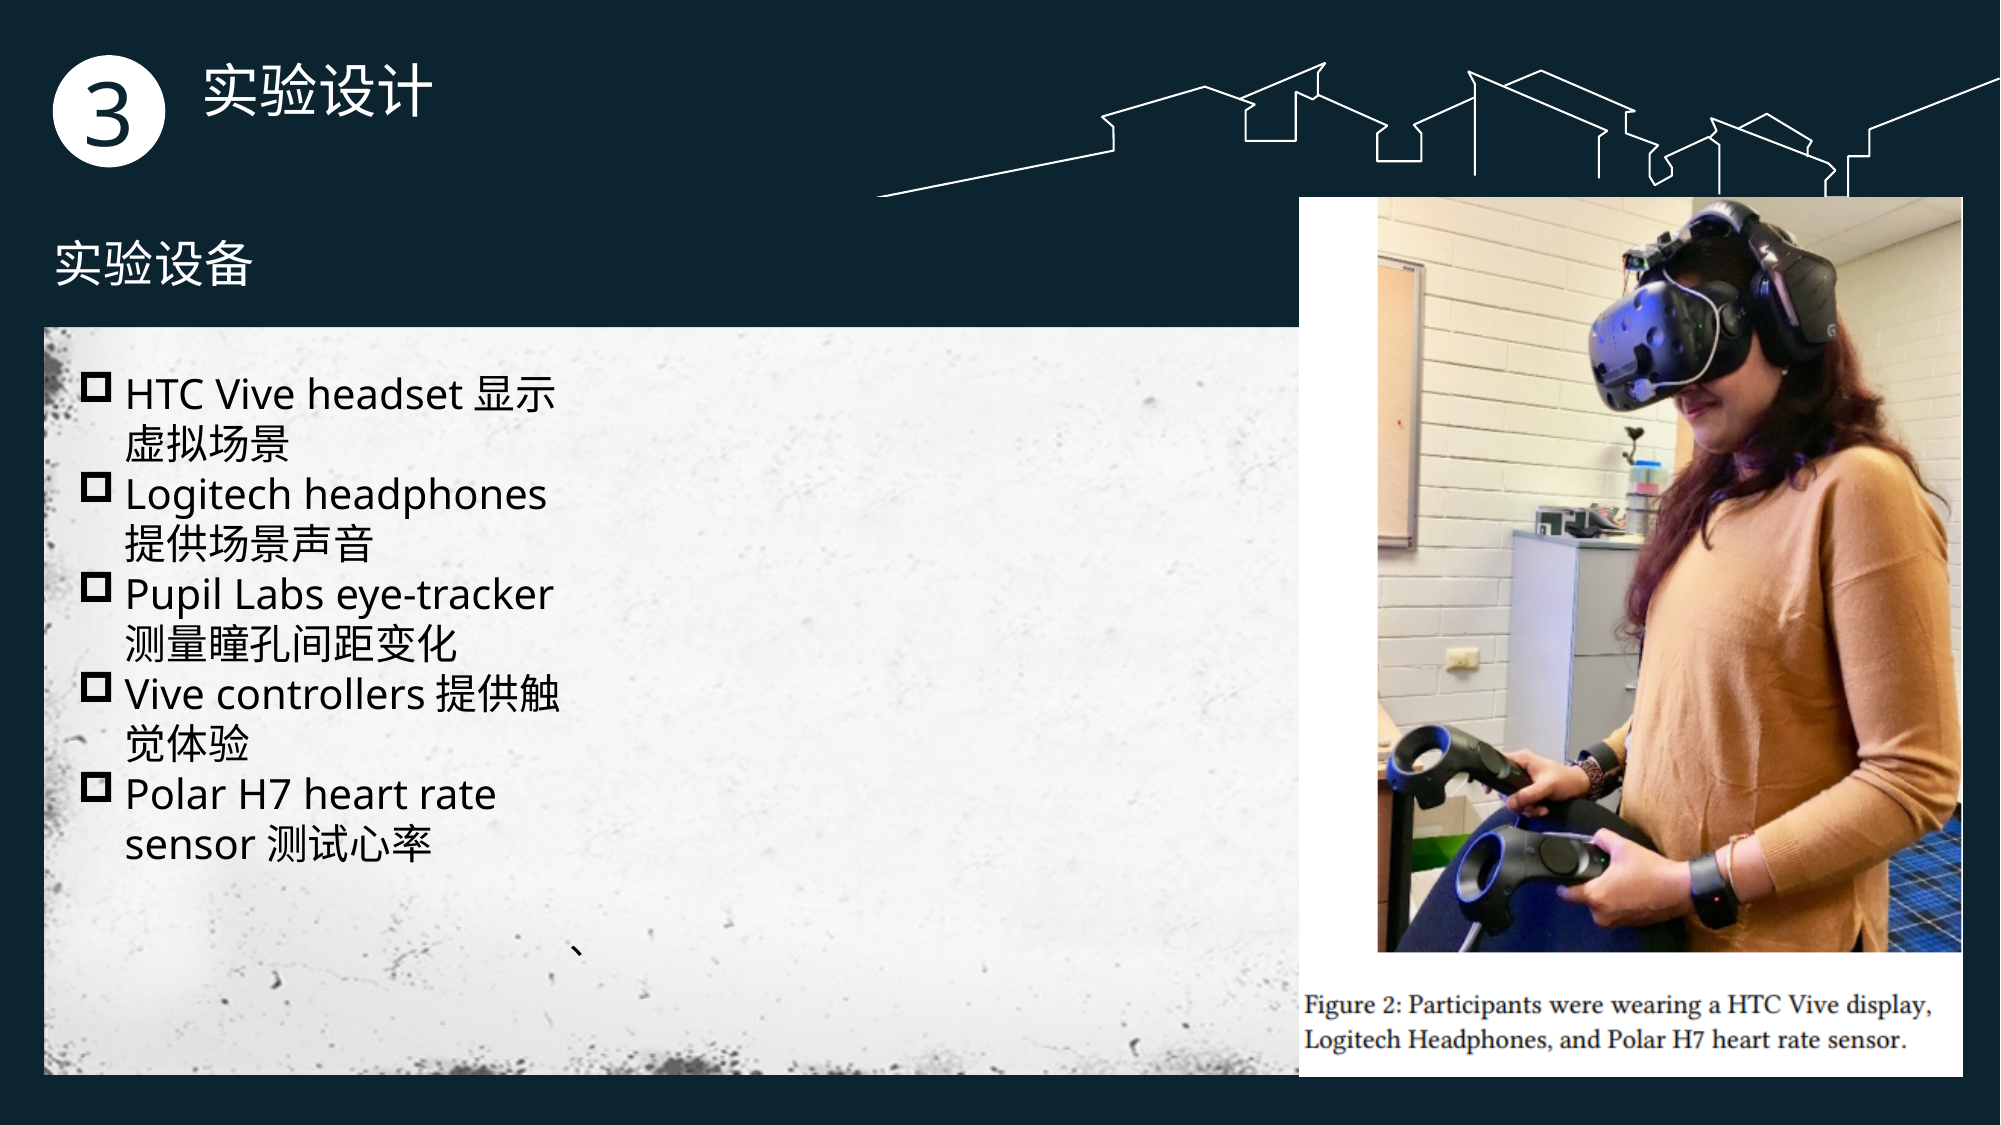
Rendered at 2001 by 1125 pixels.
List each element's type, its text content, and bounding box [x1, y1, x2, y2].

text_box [739, 62, 2000, 226]
picture [44, 196, 1963, 1077]
text_box [23, 9, 1977, 199]
text_box HTC Vive headset显示虚拟场景 Logitech headphones提供场景声音 Pupil Labs eye-tracker测量瞳孔间距变化 Vive controllers提供触觉体验 Polar H7 heart rate sensor测试心率 [62, 360, 587, 876]
text_box 、 [151, 909, 985, 970]
text_box 3 [52, 55, 166, 168]
text_box 实验设备 [42, 197, 1294, 328]
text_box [186, 46, 850, 171]
